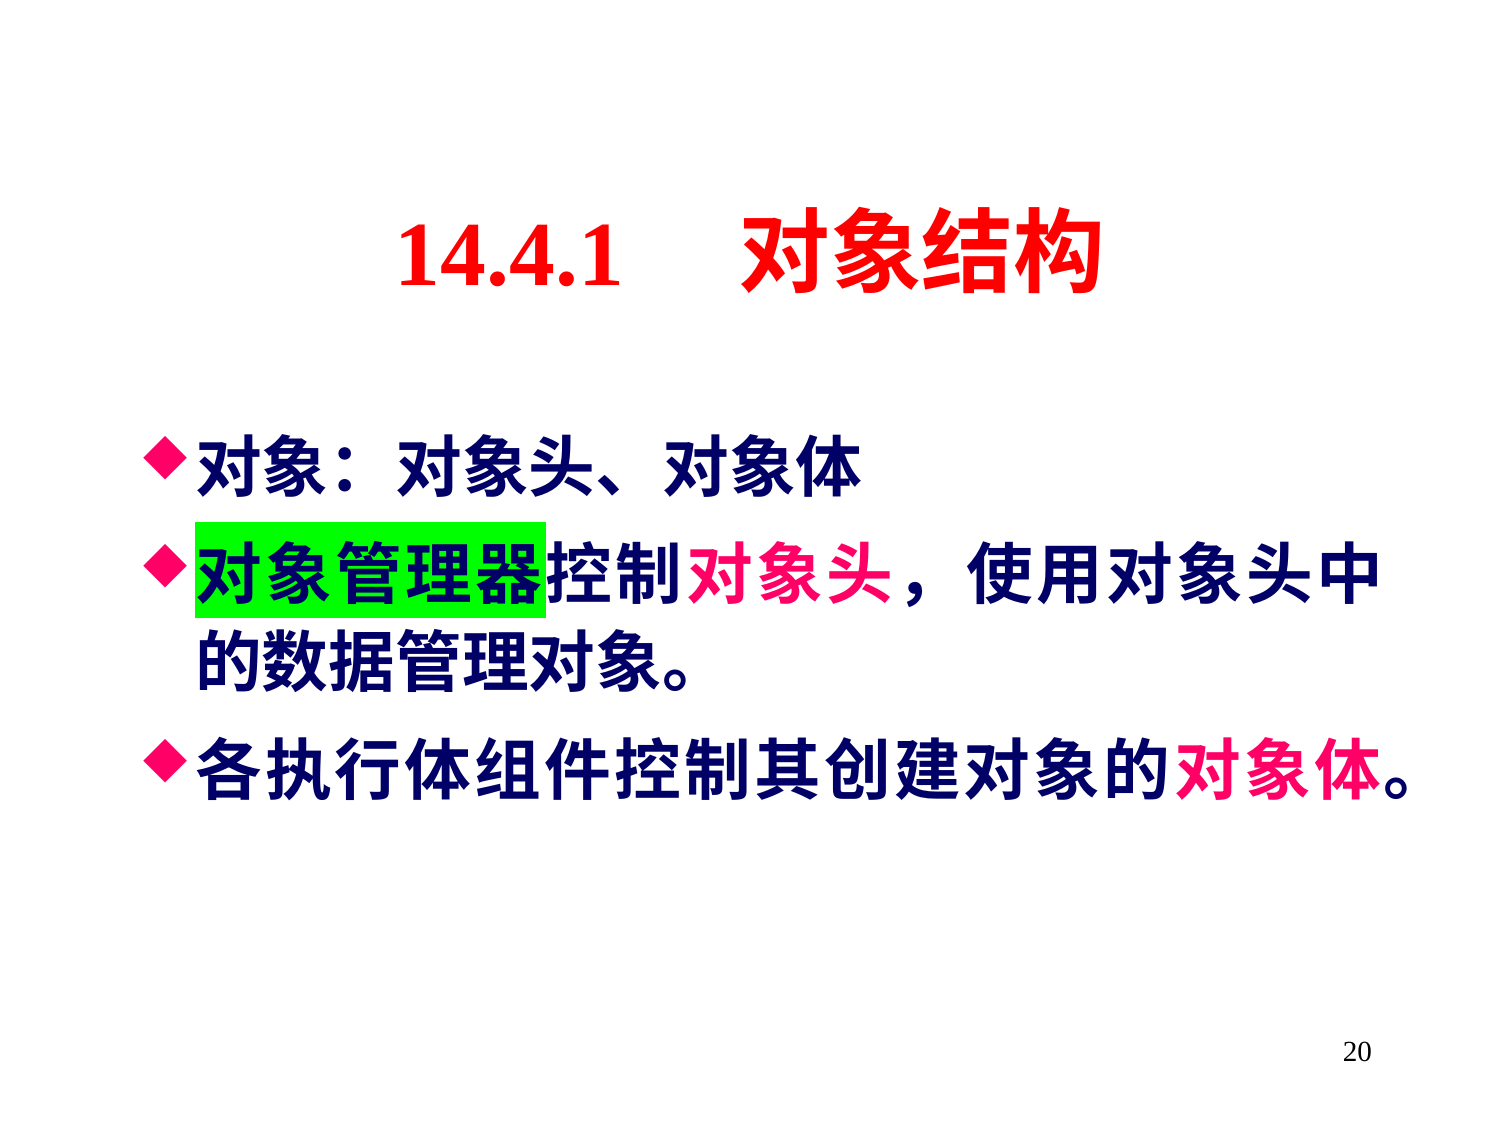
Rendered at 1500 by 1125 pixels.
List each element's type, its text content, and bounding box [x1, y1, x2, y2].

slide_number 20 [1074, 1024, 1388, 1101]
title 14.4.1 对象结构 [112, 160, 1388, 338]
list 对象：对象头、对象体 对象管理器控制对象头，使用对象头中的数据管理对象。 各执行体组件控制其创建对象的对象体。 [123, 408, 1400, 976]
